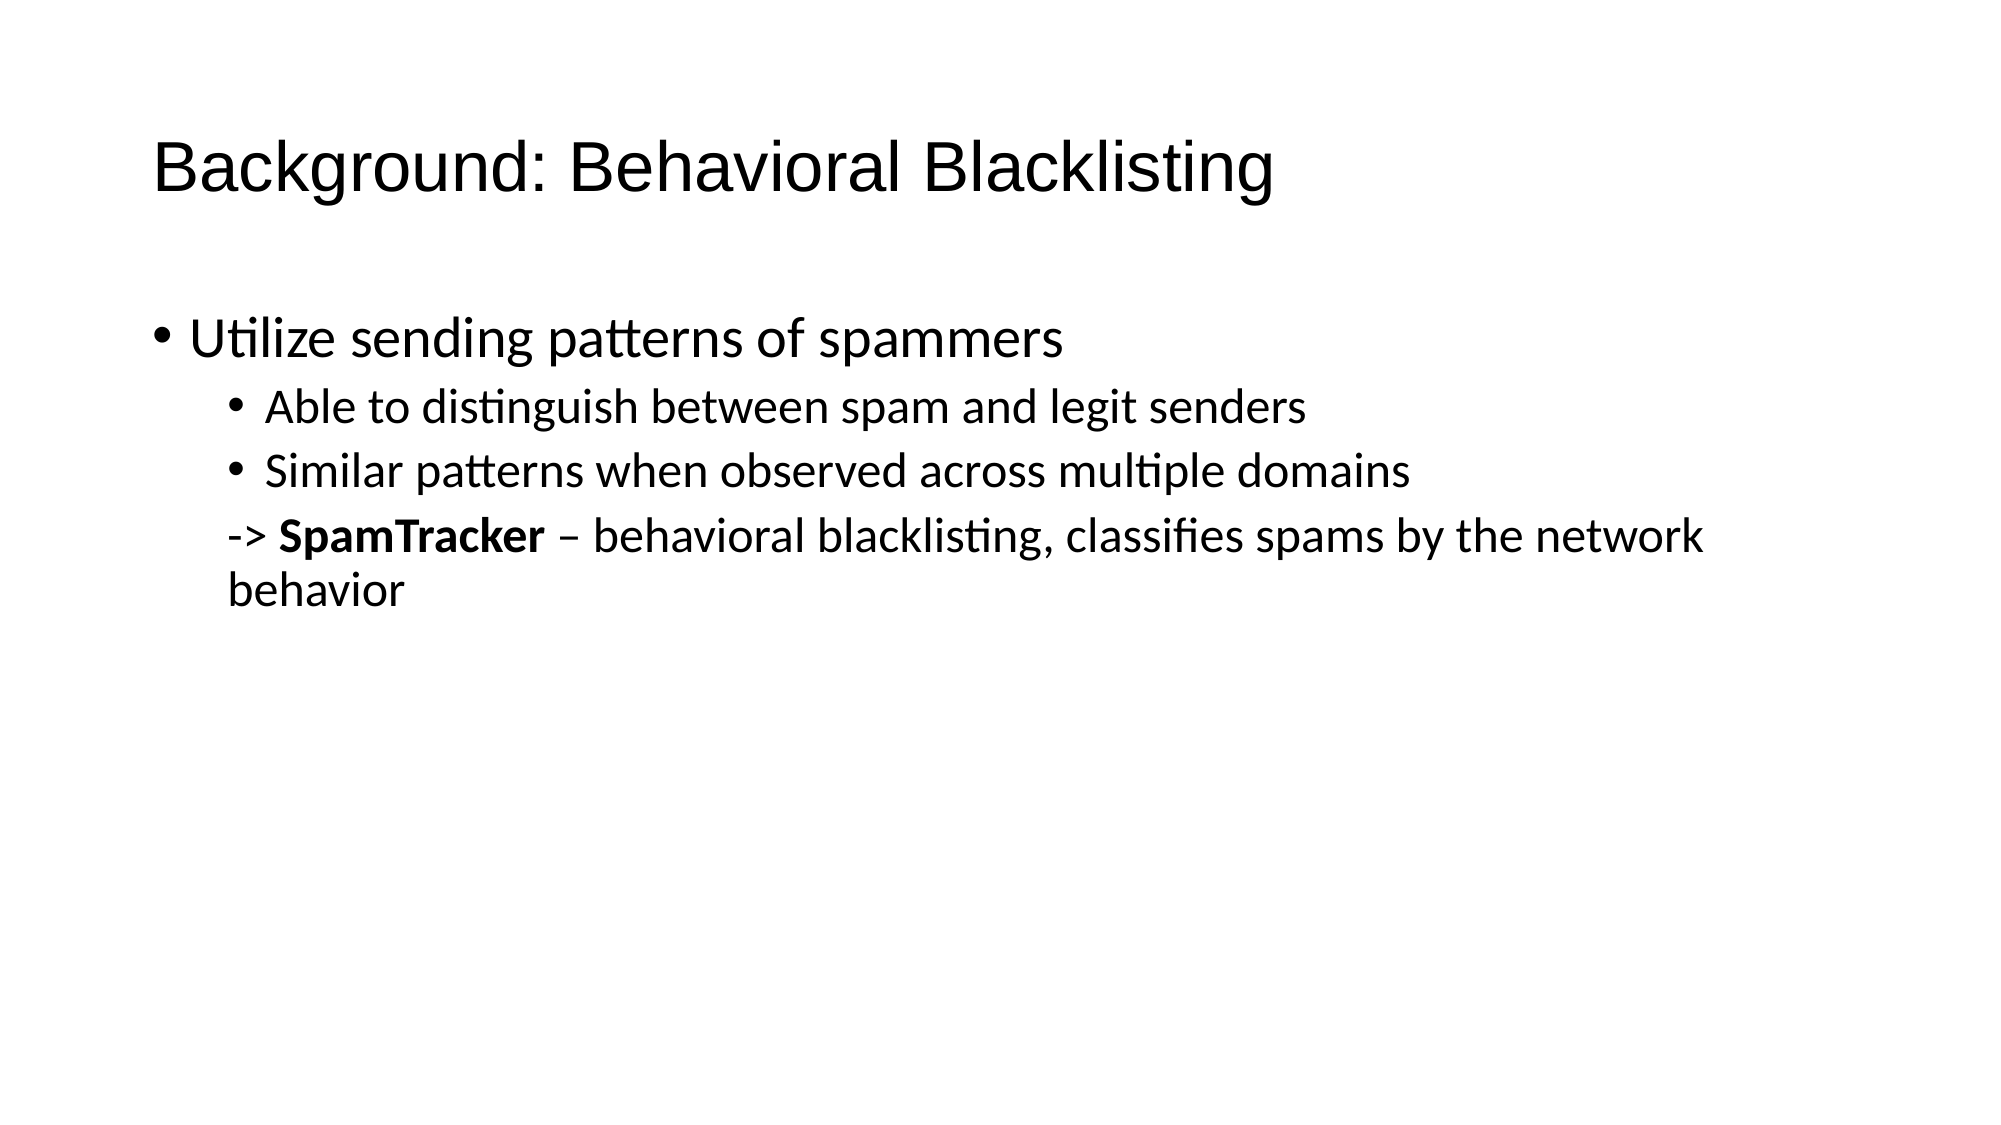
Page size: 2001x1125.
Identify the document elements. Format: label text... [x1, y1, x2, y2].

list Utilize sending patterns of spammers Able to distinguish between spam and legit senders Similar patterns when observed across multiple domains -> SpamTracker – behavioral blacklisting, classifies spams by the network behavior [137, 299, 1863, 1014]
title Background: Behavioral Blacklisting [137, 59, 1863, 278]
